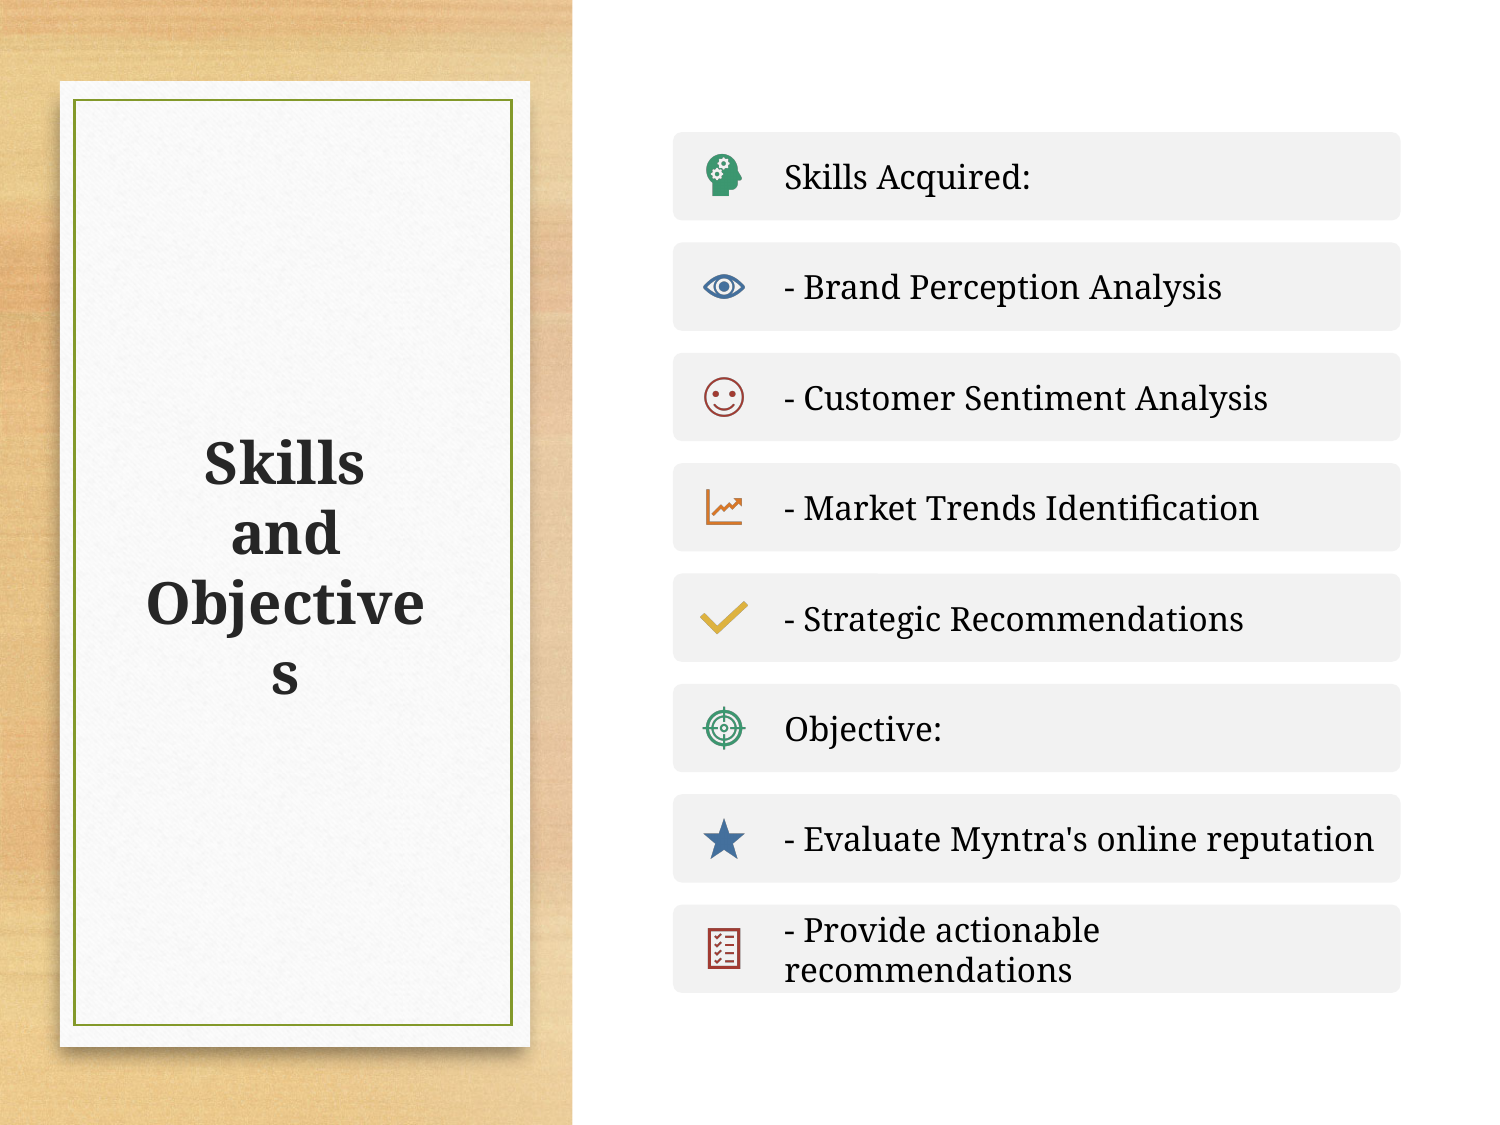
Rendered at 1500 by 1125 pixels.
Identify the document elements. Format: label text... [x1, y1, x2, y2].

title Skills and Objectives [129, 173, 442, 960]
text_box [59, 80, 531, 1048]
text_box [0, 0, 571, 1125]
text_box [74, 99, 512, 1026]
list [672, 131, 1401, 994]
text_box [571, 0, 1500, 1125]
